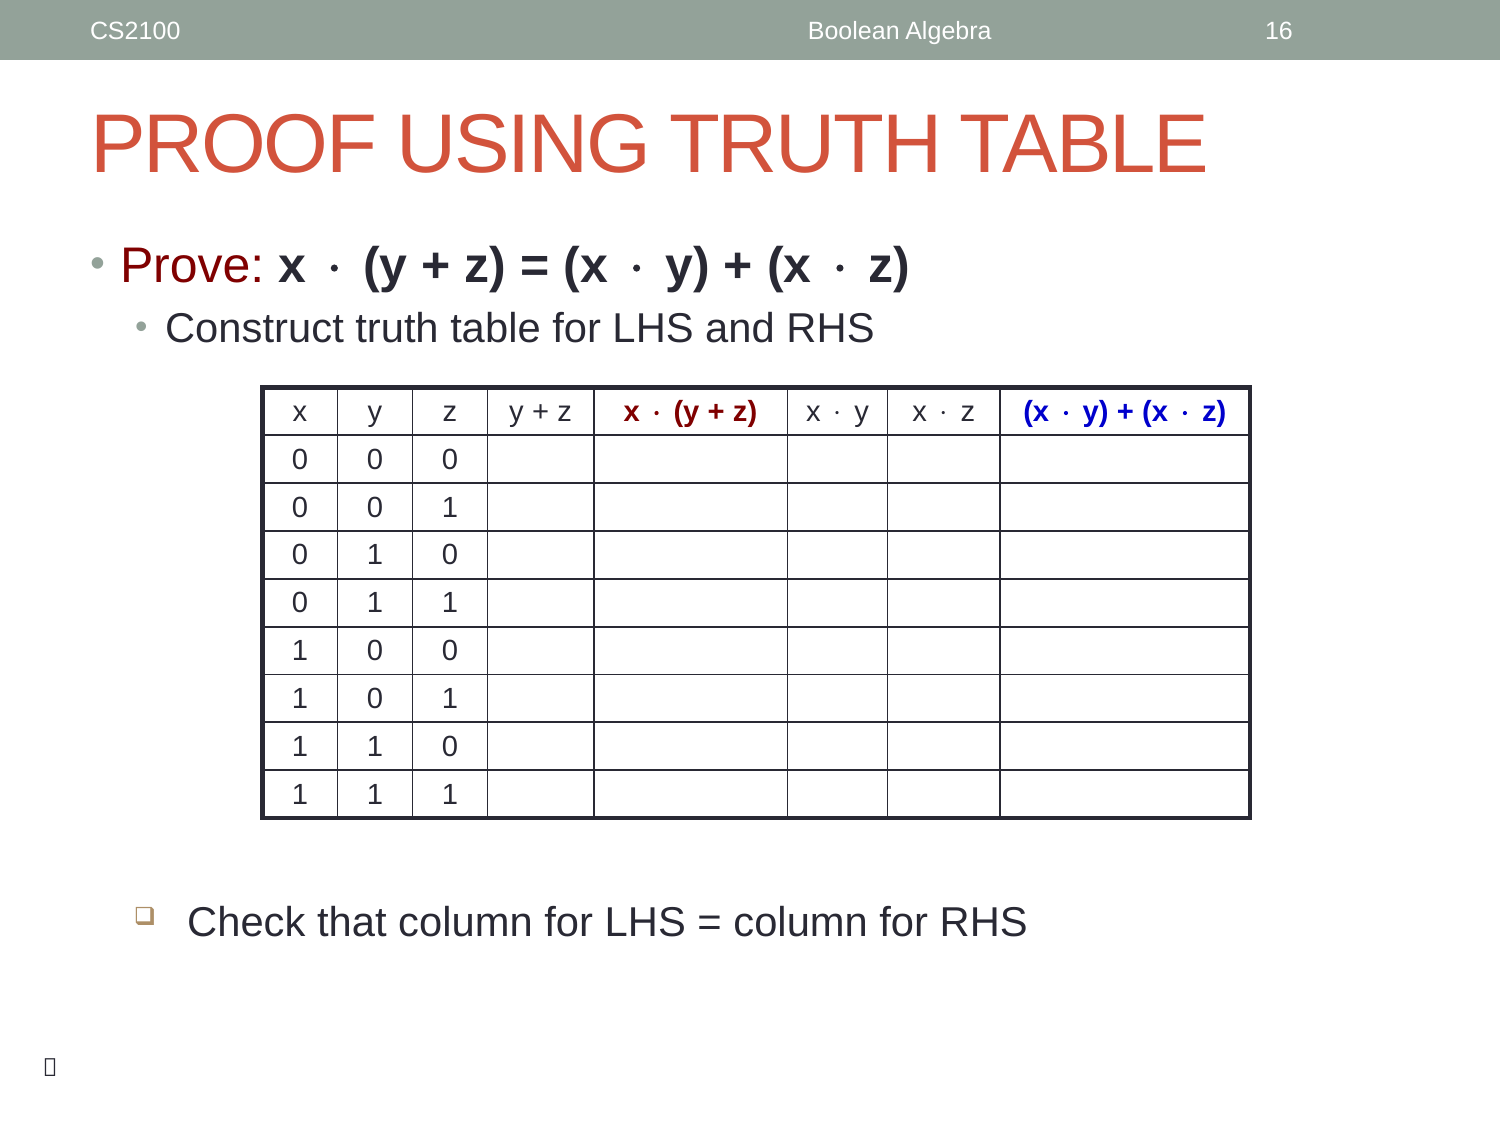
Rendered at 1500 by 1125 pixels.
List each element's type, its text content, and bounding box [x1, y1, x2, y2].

table_cell 1 [338, 723, 412, 769]
table_cell [488, 771, 593, 816]
table_cell [788, 580, 887, 626]
table_cell [488, 723, 593, 769]
table_cell [788, 628, 887, 674]
table_cell [1001, 723, 1248, 769]
table_header z [413, 390, 487, 434]
table_cell 0 [338, 628, 412, 674]
table_cell 1 [338, 580, 412, 626]
table_cell [1001, 436, 1248, 482]
table_cell 1 [265, 628, 337, 674]
table_cell [488, 675, 593, 721]
table_header y [338, 390, 412, 434]
table_cell [595, 580, 787, 626]
table_cell [488, 580, 593, 626]
table_cell [788, 532, 887, 578]
table_cell [788, 675, 887, 721]
table_cell [888, 436, 999, 482]
table_cell [488, 628, 593, 674]
table_cell [888, 484, 999, 530]
table_cell [488, 484, 593, 530]
table_cell 0 [413, 436, 487, 482]
table_cell 0 [265, 580, 337, 626]
table_cell 0 [265, 436, 337, 482]
table_cell 1 [265, 771, 337, 816]
table_cell 0 [265, 484, 337, 530]
table_cell 0 [413, 532, 487, 578]
table_cell [595, 771, 787, 816]
table_cell 0 [338, 436, 412, 482]
table_cell [888, 532, 999, 578]
table_cell [595, 436, 787, 482]
slide_number CS2100 [75, 3, 550, 45]
table_cell [488, 532, 593, 578]
table_cell 1 [413, 580, 487, 626]
table_header y + z [488, 390, 593, 434]
table_cell [1001, 628, 1248, 674]
table_cell [788, 771, 887, 816]
table_cell [595, 532, 787, 578]
table_cell [595, 723, 787, 769]
table_cell [888, 675, 999, 721]
footer Boolean Algebra [562, 3, 1238, 45]
table_cell 0 [413, 628, 487, 674]
table_cell [888, 723, 999, 769]
table_cell 0 [413, 723, 487, 769]
table_header x  z [888, 390, 999, 434]
table_header (x  y) + (x  z) [1001, 390, 1248, 434]
table_cell [595, 484, 787, 530]
table_cell [595, 628, 787, 674]
table_cell [1001, 532, 1248, 578]
table_cell 1 [265, 723, 337, 769]
table_header x  y [788, 390, 887, 434]
table_cell 1 [265, 675, 337, 721]
title PROOF USING TRUTH TABLE [75, 45, 1425, 233]
table_cell [788, 436, 887, 482]
table_cell [1001, 675, 1248, 721]
table_cell 1 [413, 484, 487, 530]
table_cell 1 [413, 675, 487, 721]
table_cell 0 [338, 675, 412, 721]
table_cell [788, 723, 887, 769]
table_cell [1001, 484, 1248, 530]
text_box Check that column for LHS = column for RHS [62, 887, 1413, 975]
table_header x [265, 390, 337, 434]
table_cell 1 [338, 532, 412, 578]
table_cell [788, 484, 887, 530]
table_cell 1 [338, 771, 412, 816]
table_cell 0 [338, 484, 412, 530]
text_box  [24, 1050, 75, 1083]
table_cell [888, 628, 999, 674]
table_cell 1 [413, 771, 487, 816]
table_cell [888, 580, 999, 626]
table_cell 0 [265, 532, 337, 578]
table_cell [595, 675, 787, 721]
table_cell [1001, 771, 1248, 816]
slide_number 16 [1250, 3, 1425, 45]
table_cell [488, 436, 593, 482]
table_header x  (y + z) [595, 390, 787, 434]
table_cell [888, 771, 999, 816]
table_cell [1001, 580, 1248, 626]
list Prove: x  (y + z) = (x  y) + (x  z) Construct truth table for LHS and RHS [75, 224, 1363, 388]
